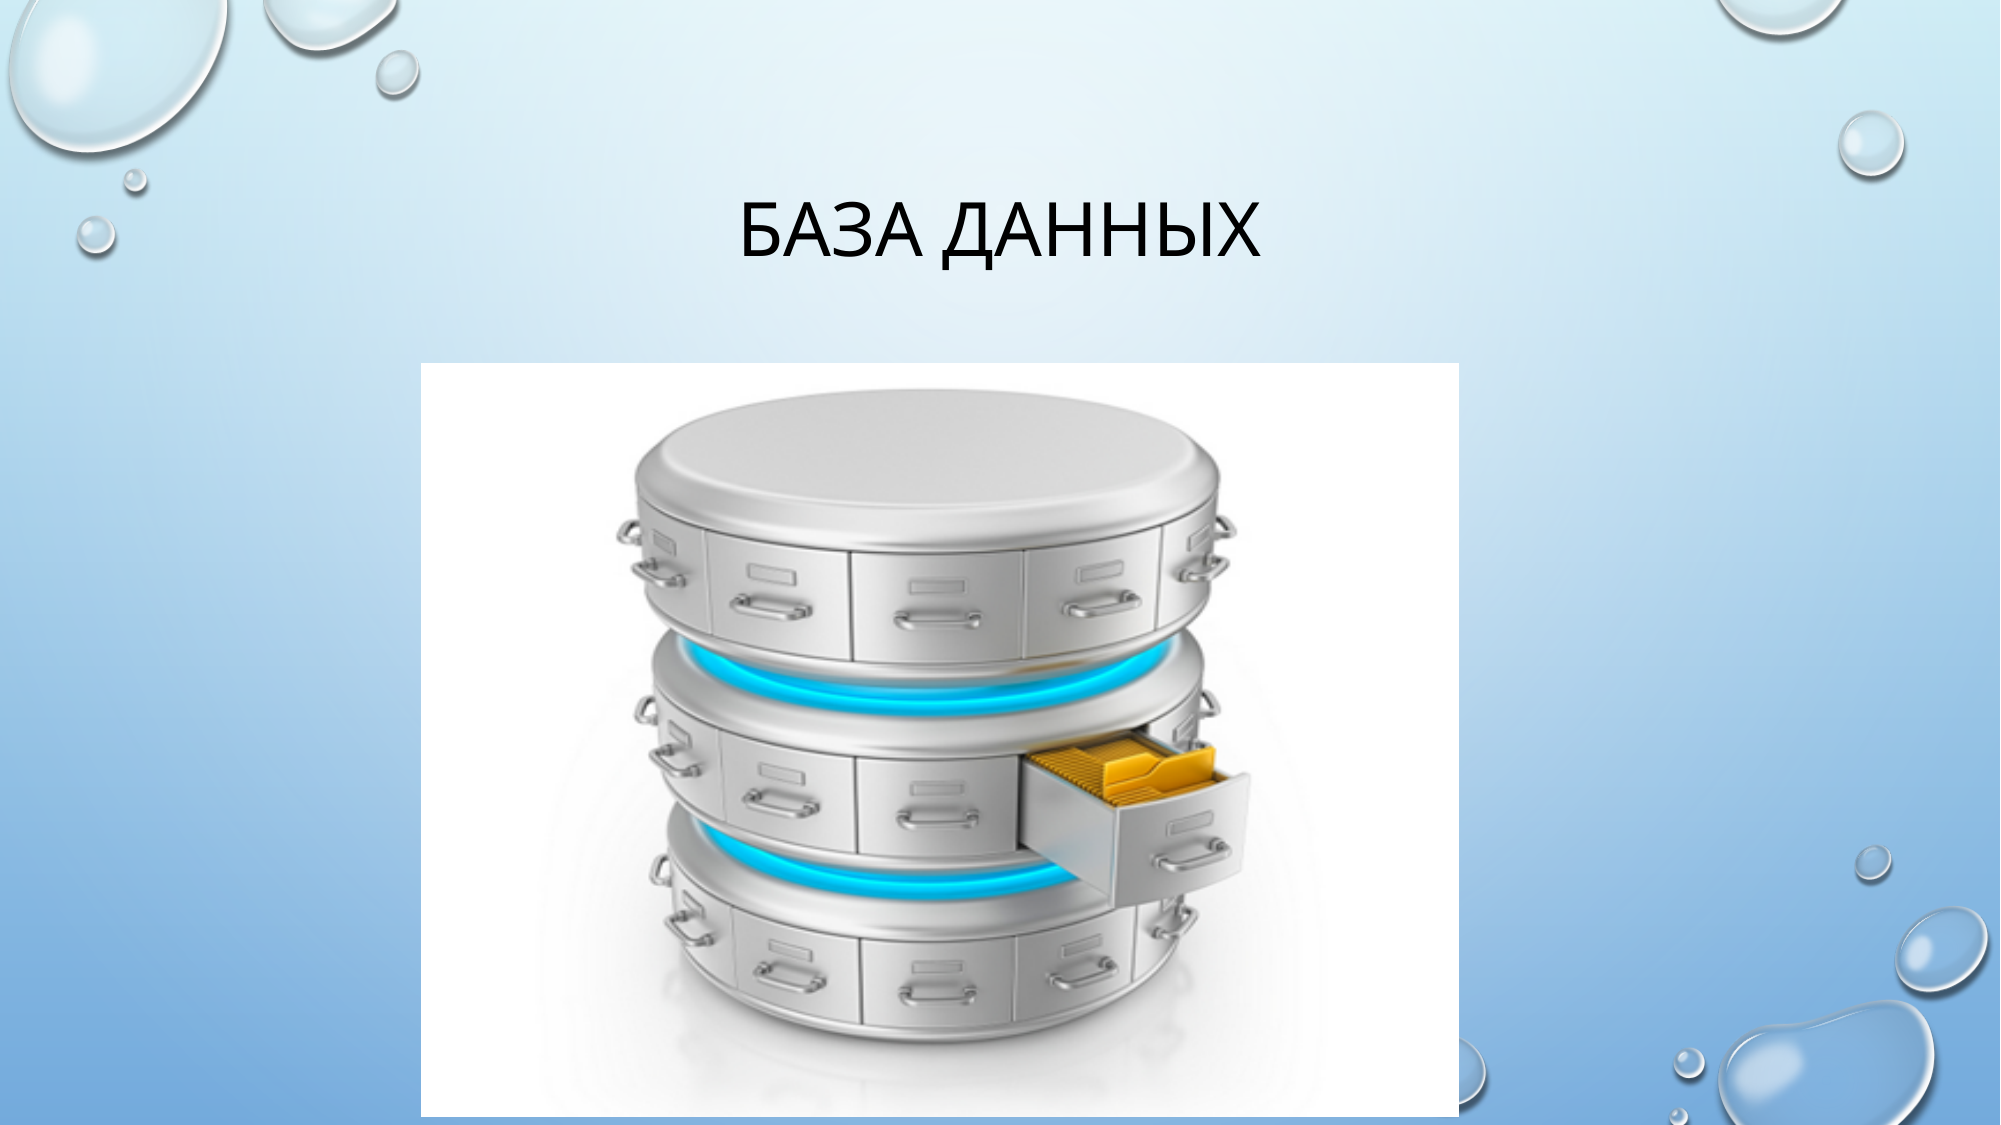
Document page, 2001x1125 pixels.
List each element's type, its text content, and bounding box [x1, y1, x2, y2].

title База данных [149, 101, 1851, 364]
picture [0, 0, 2000, 1125]
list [421, 363, 1459, 1117]
